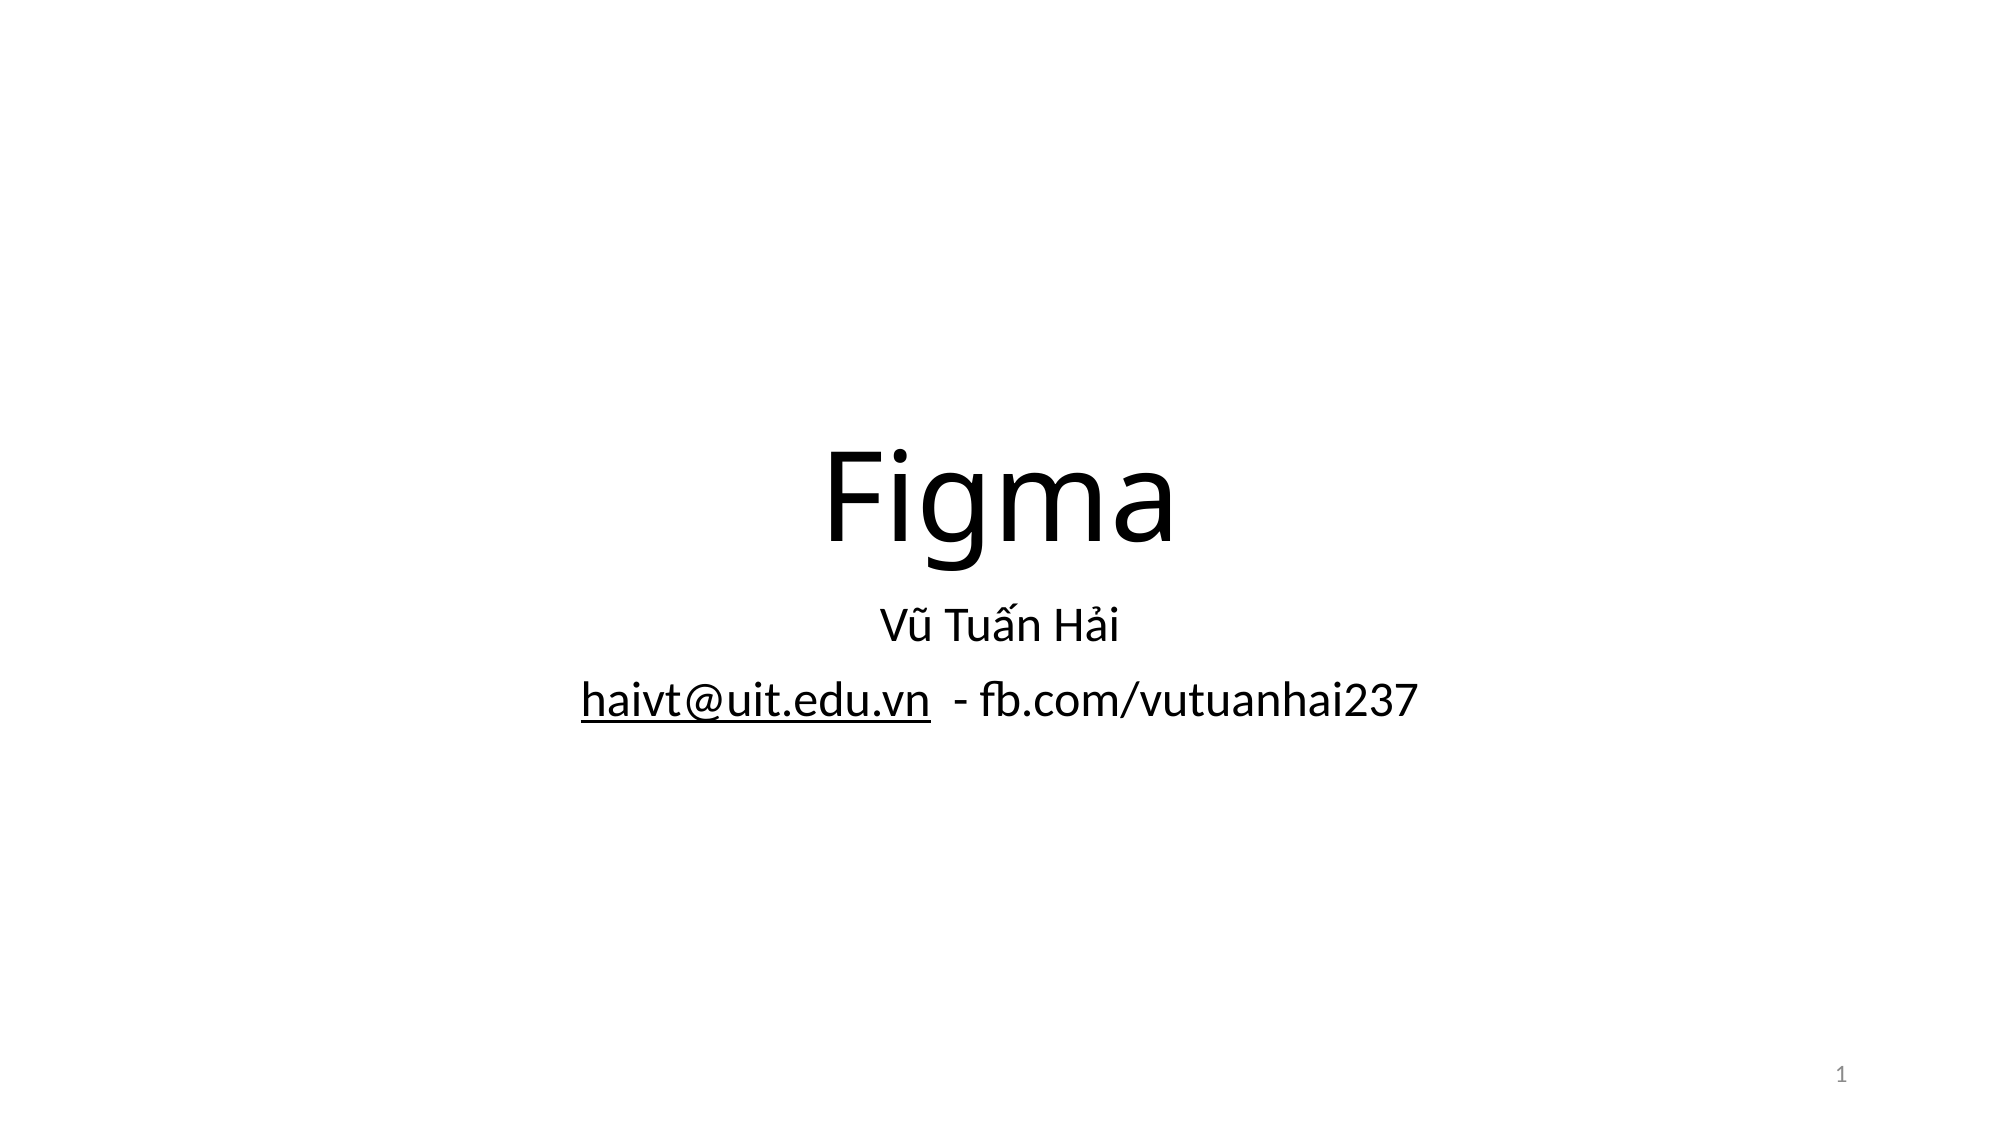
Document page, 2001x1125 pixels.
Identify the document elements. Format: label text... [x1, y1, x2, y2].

title Figma [249, 184, 1750, 576]
subtitle Vũ Tuấn Hải haivt@uit.edu.vn - fb.com/vutuanhai237 [249, 590, 1750, 863]
slide_number 1 [1412, 1042, 1863, 1103]
